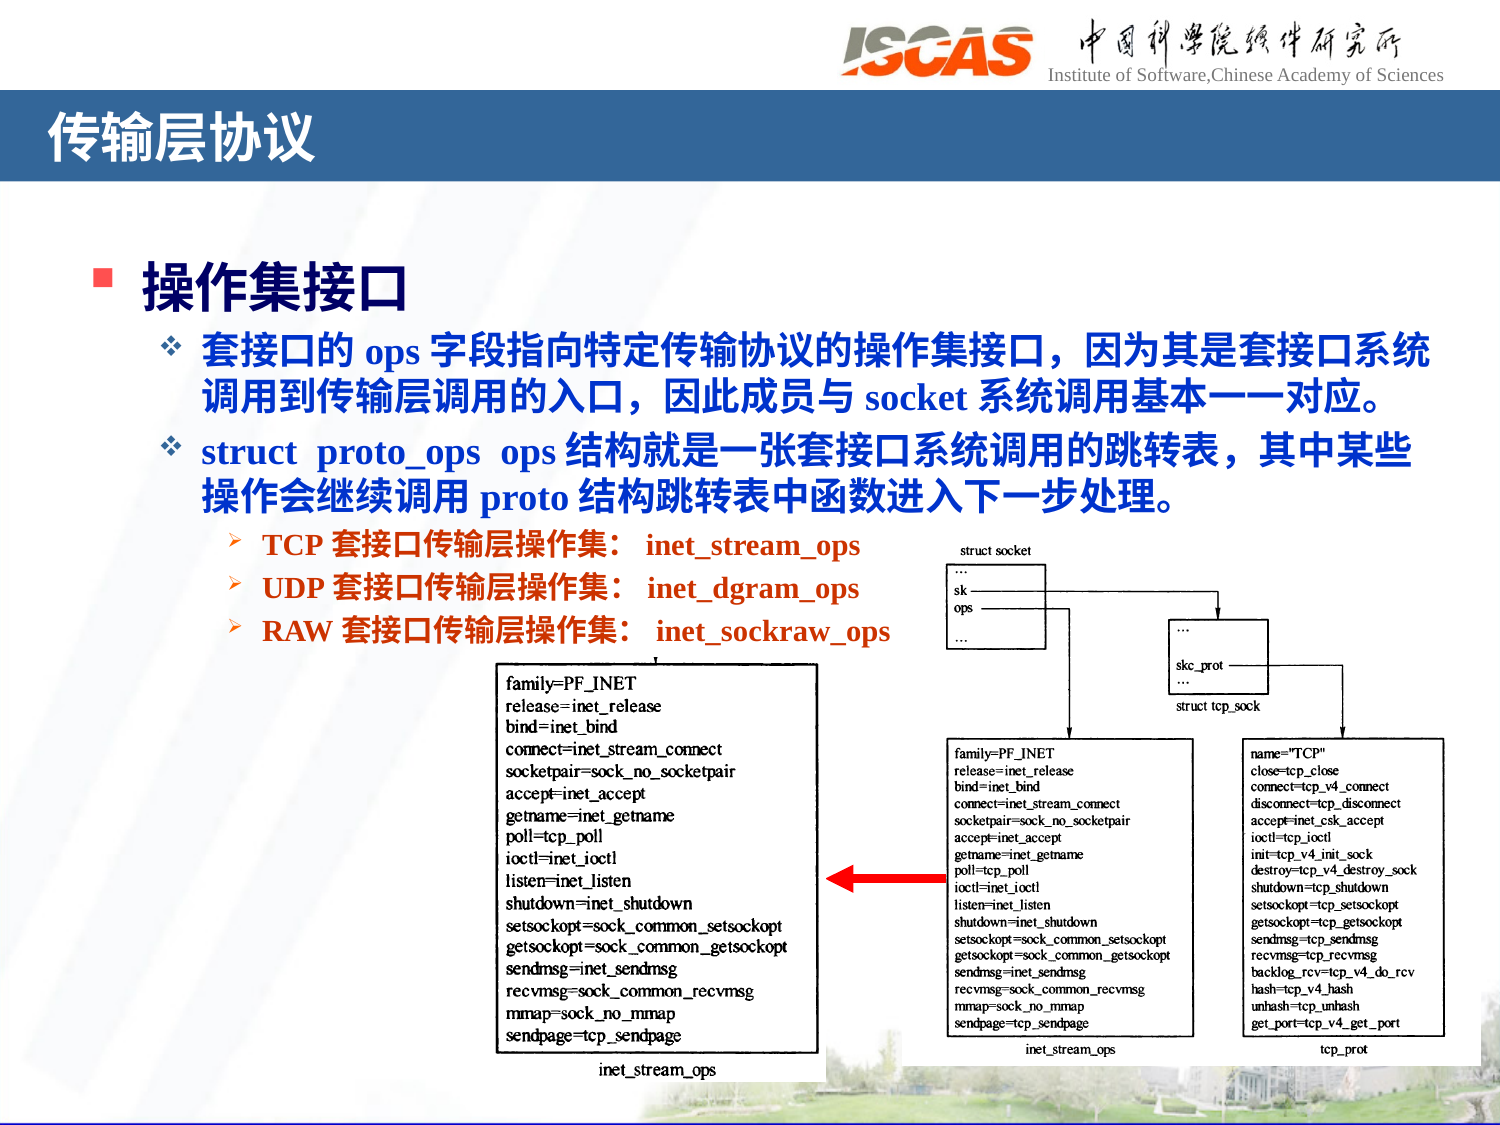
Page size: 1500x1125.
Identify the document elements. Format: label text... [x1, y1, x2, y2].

title 传输层协议 [0, 89, 1500, 182]
picture [1077, 15, 1402, 71]
picture [0, 182, 1500, 1125]
list 操作集接口 套接口的ops字段指向特定传输协议的操作集接口，因为其是套接口系统调用到传输层调用的入口，因此成员与socket系统调用基本一一对应。 struct proto_ops ops结构就是一张套接口系统调用的跳转表，其中某些操作会继续调用proto结构跳转表中函数进入下一步处理。 TCP套接口传输层操作集：inet_stream_ops UDP套接口传输层操作集：inet_dgram_ops RAW套接口传输层操作集：inet_sockraw_ops [73, 246, 1449, 1065]
picture [837, 18, 1045, 87]
